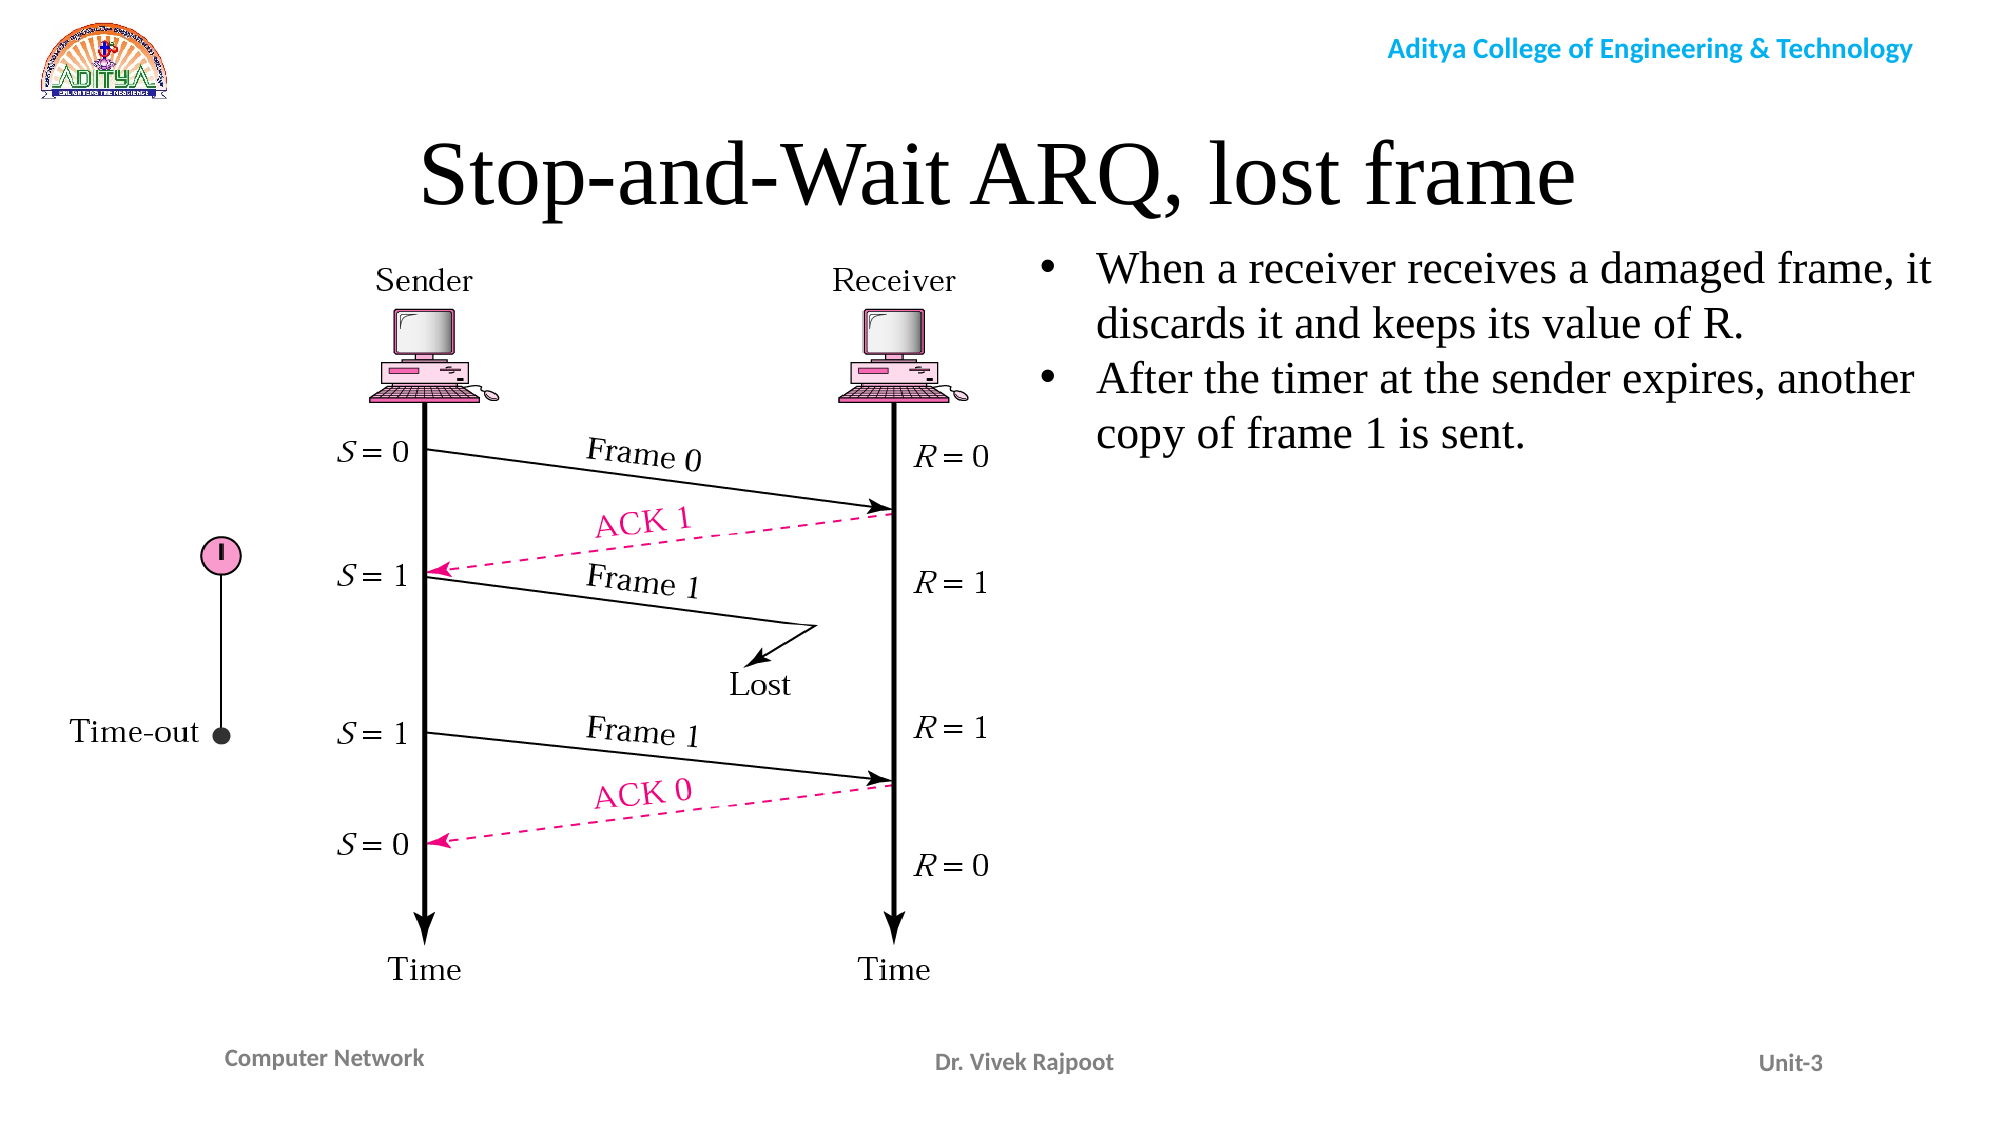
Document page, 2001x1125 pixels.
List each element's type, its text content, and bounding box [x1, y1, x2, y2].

picture [125, 1031, 461, 1113]
text_box Stop-and-Wait ARQ, lost frame [132, 105, 1866, 231]
text_box Dr. Vivek Rajpoot [799, 1030, 1024, 1091]
picture [39, 22, 168, 99]
text_box [49, 256, 1024, 1031]
text_box When a receiver receives a damaged frame, it discards it and keeps its value of R. After the timer at the sender expires, another copy of frame 1 is sent. [1024, 230, 1966, 1100]
picture [69, 262, 1000, 988]
